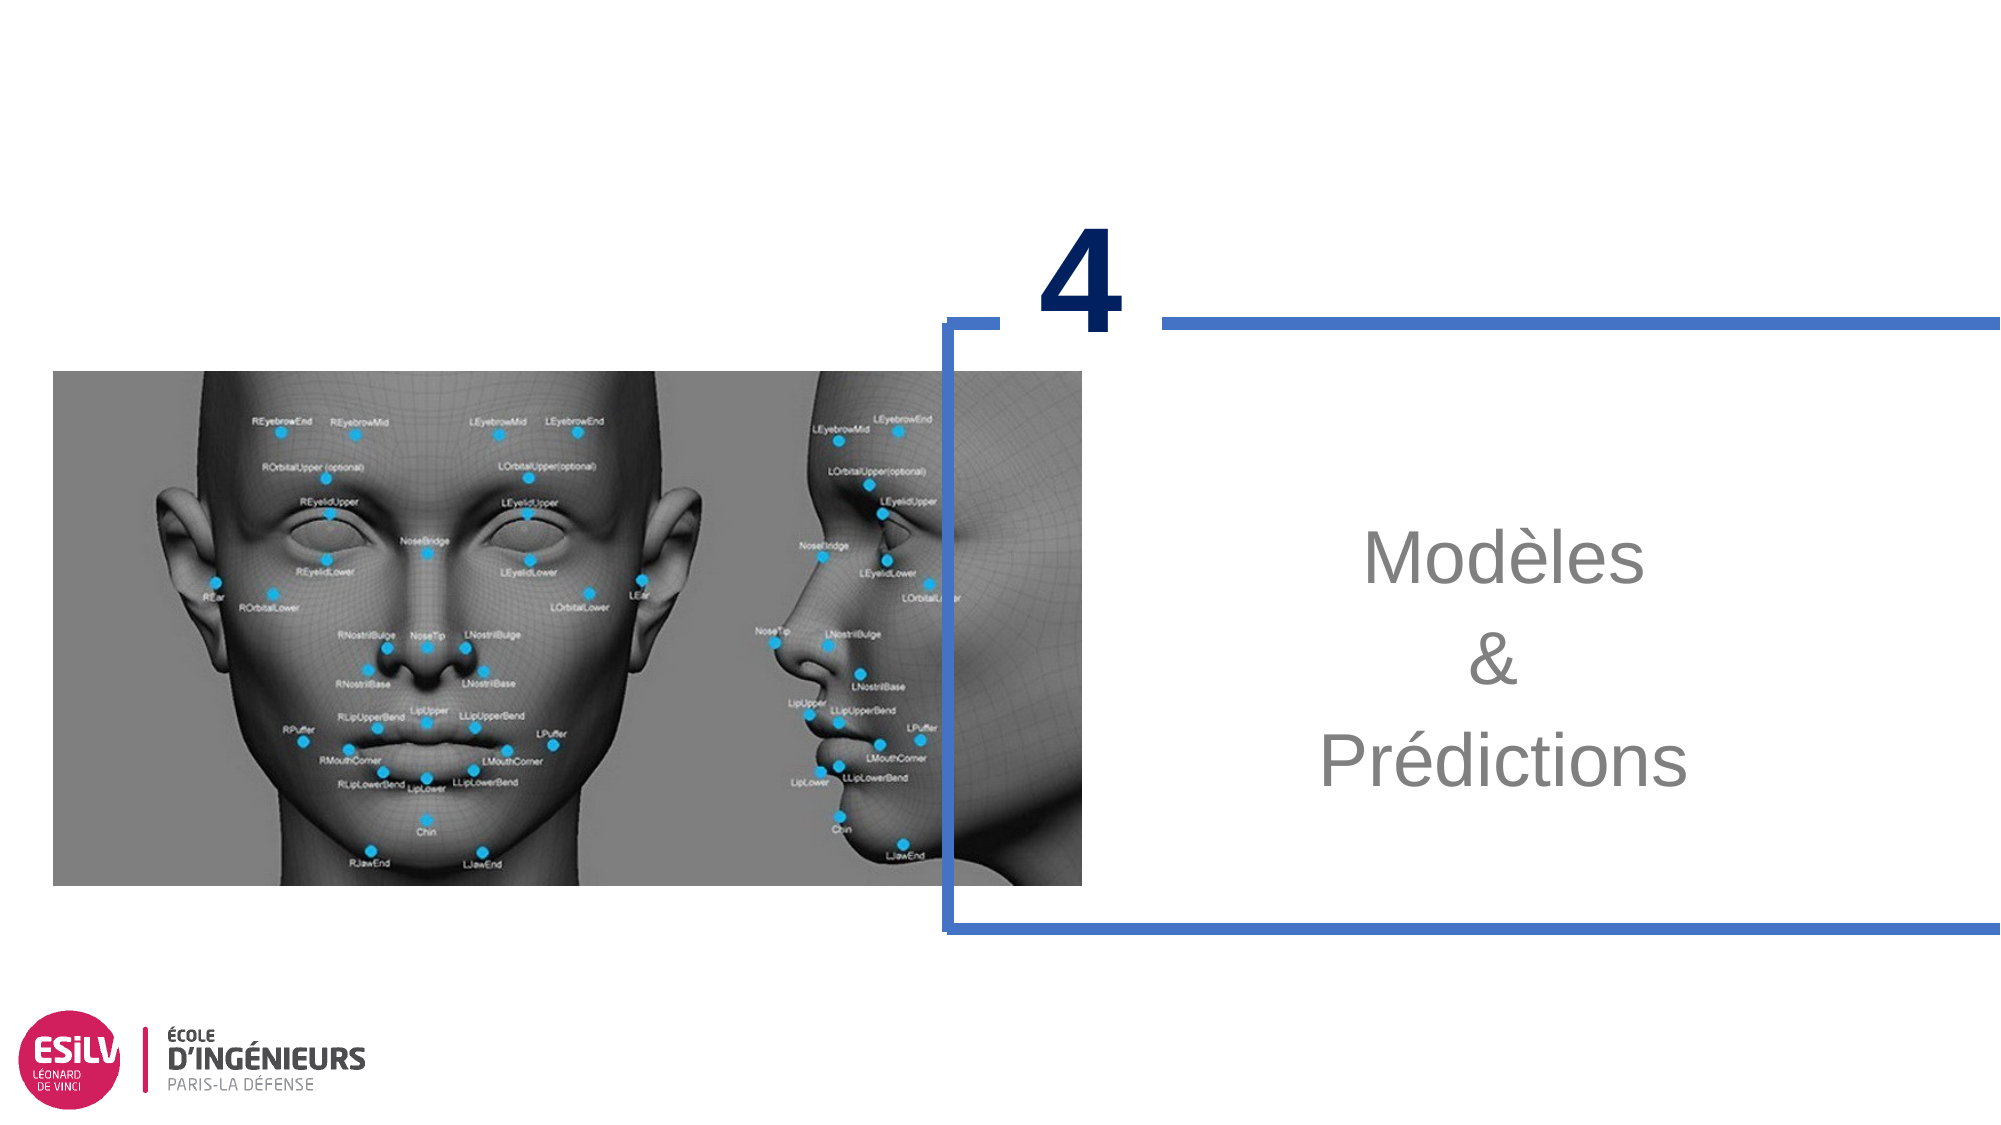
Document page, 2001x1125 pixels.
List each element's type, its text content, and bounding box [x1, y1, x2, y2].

text_box Modèles & Prédictions [1081, 400, 1956, 856]
picture [949, 371, 1082, 886]
picture [16, 1009, 366, 1111]
picture [53, 371, 947, 886]
text_box 4 [1024, 174, 1138, 370]
